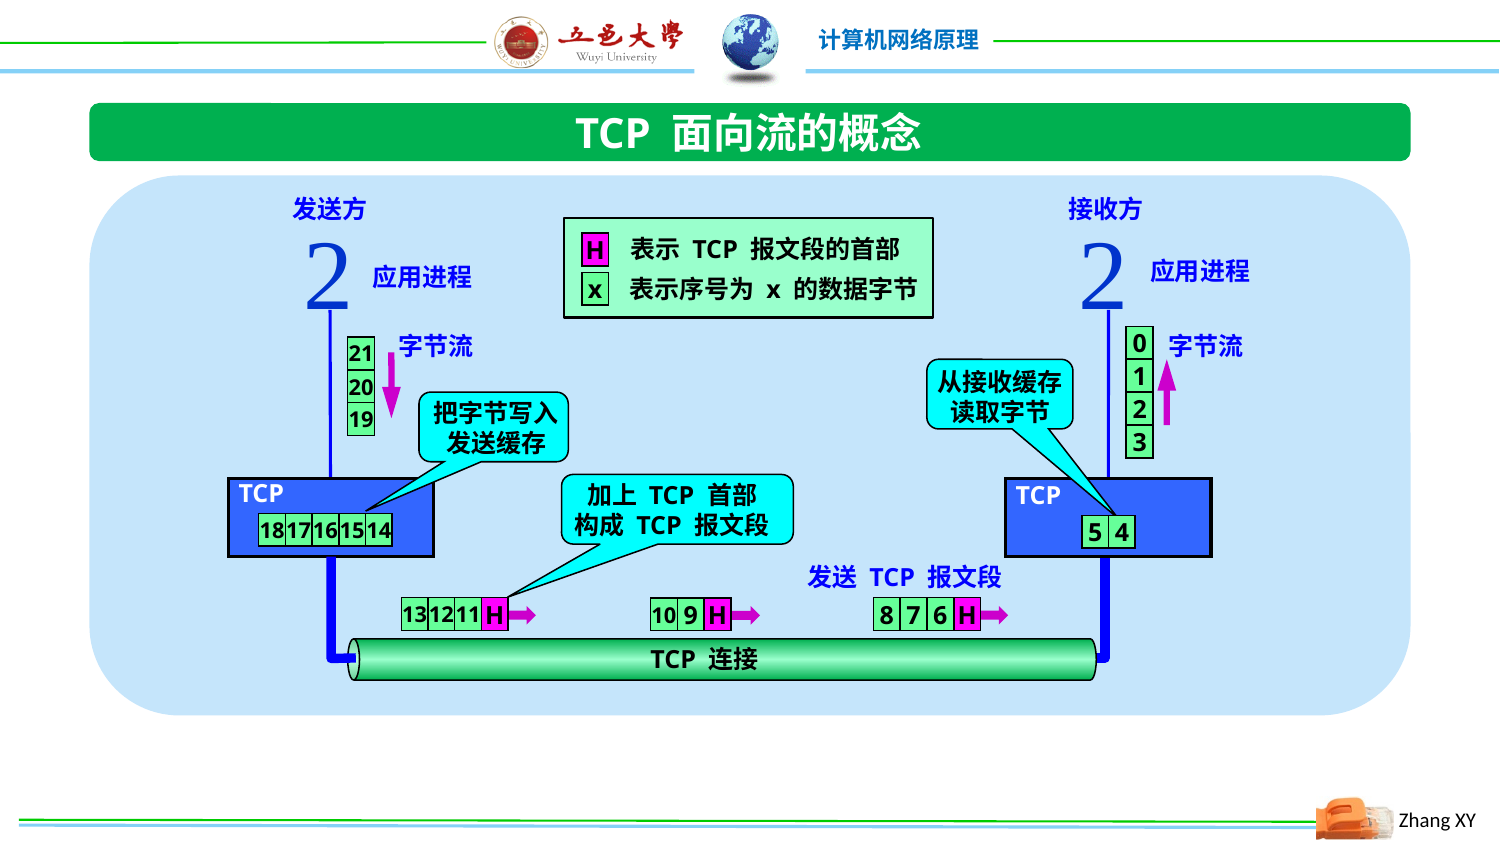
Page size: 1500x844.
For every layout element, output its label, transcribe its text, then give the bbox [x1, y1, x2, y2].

text_box [87, 173, 1413, 718]
picture [720, 12, 780, 88]
text_box [89, 102, 560, 162]
text_box TCP 面向流的概念 [560, 99, 937, 164]
picture [1316, 796, 1394, 840]
text_box [937, 103, 1411, 162]
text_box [221, 185, 1267, 682]
picture [494, 15, 697, 69]
